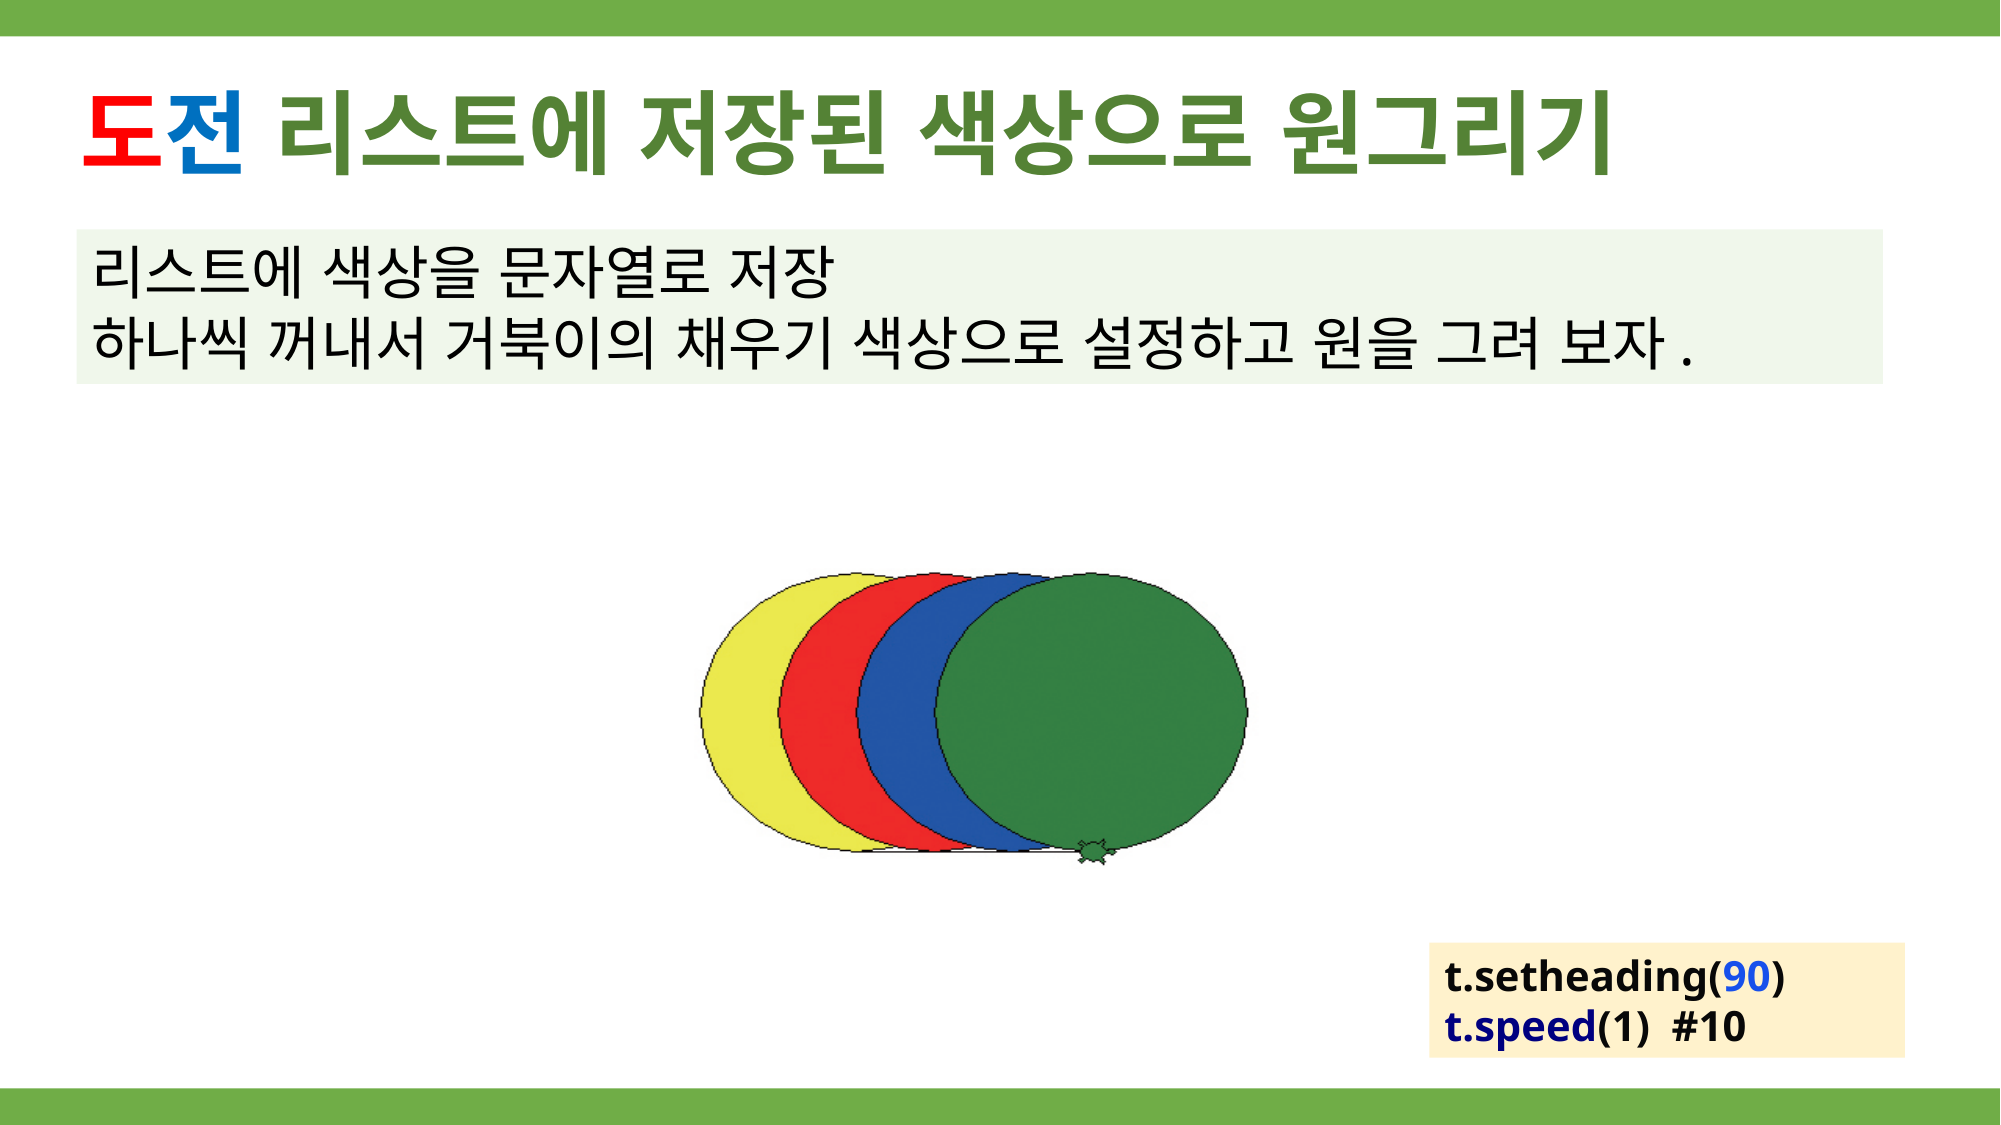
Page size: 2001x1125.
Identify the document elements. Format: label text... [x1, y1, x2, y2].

text_box [1225, 49, 1965, 189]
title 도전 리스트에 저장된 색상으로 원그리기 [65, 59, 1935, 217]
text_box t.setheading(90) t.speed(1) #10 [1429, 942, 1905, 1058]
text_box 리스트에 색상을 문자열로 저장 하나씩 꺼내서 거북이의 채우기 색상으로 설정하고 원을 그려 보자. [76, 229, 1883, 384]
picture [582, 535, 1377, 896]
